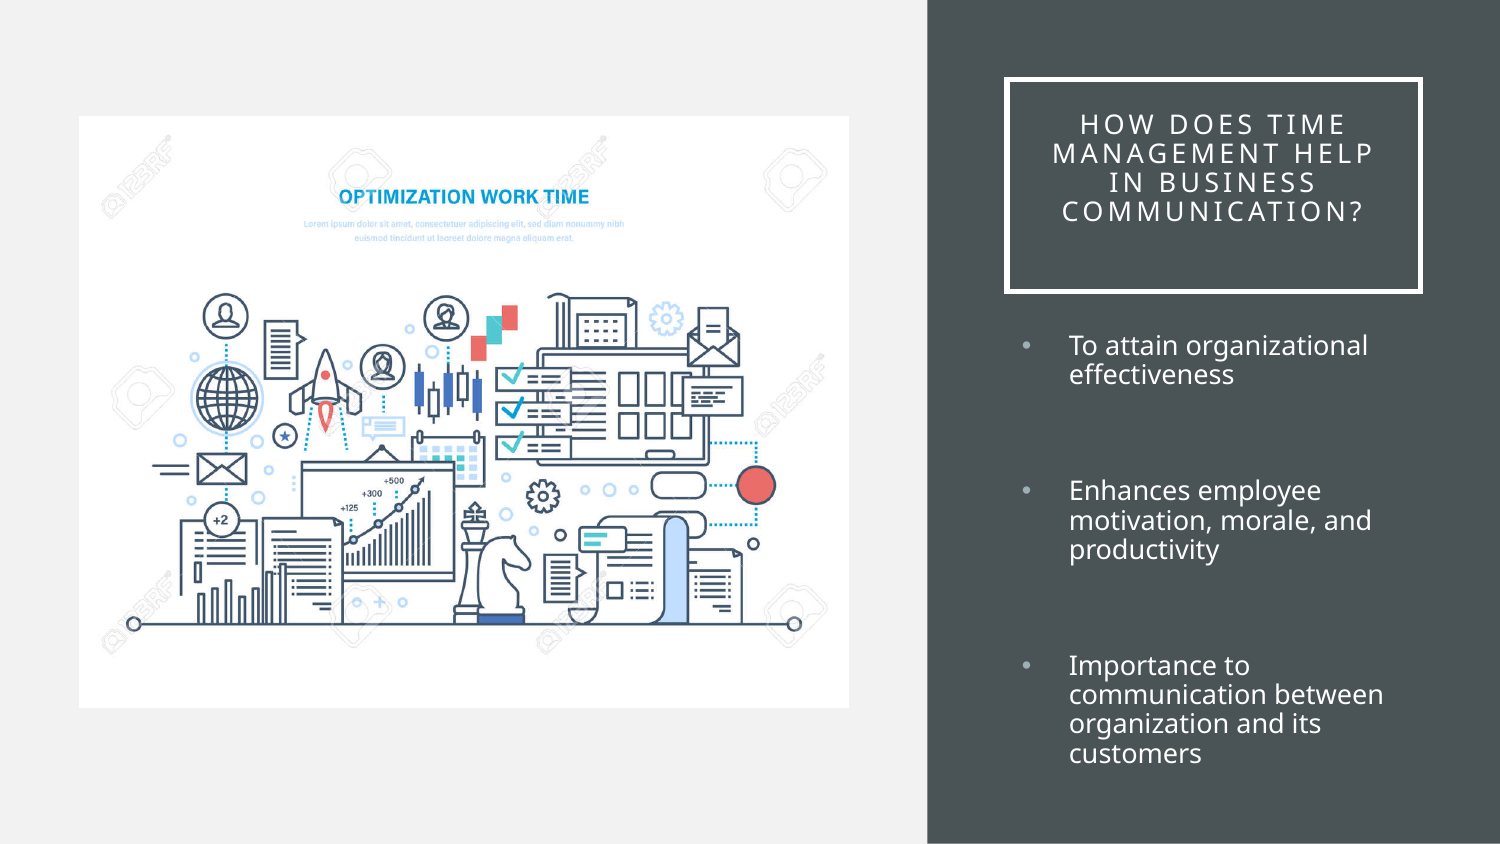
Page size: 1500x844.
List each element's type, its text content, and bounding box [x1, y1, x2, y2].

text_box [0, 0, 927, 844]
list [79, 116, 849, 708]
title How does time management help in business communication? [1004, 77, 1423, 294]
text_box [927, 0, 1500, 844]
list To attain organizational effectiveness Enhances employee motivation, morale, and productivity Importance to communication between organization and its customers [1006, 324, 1421, 745]
